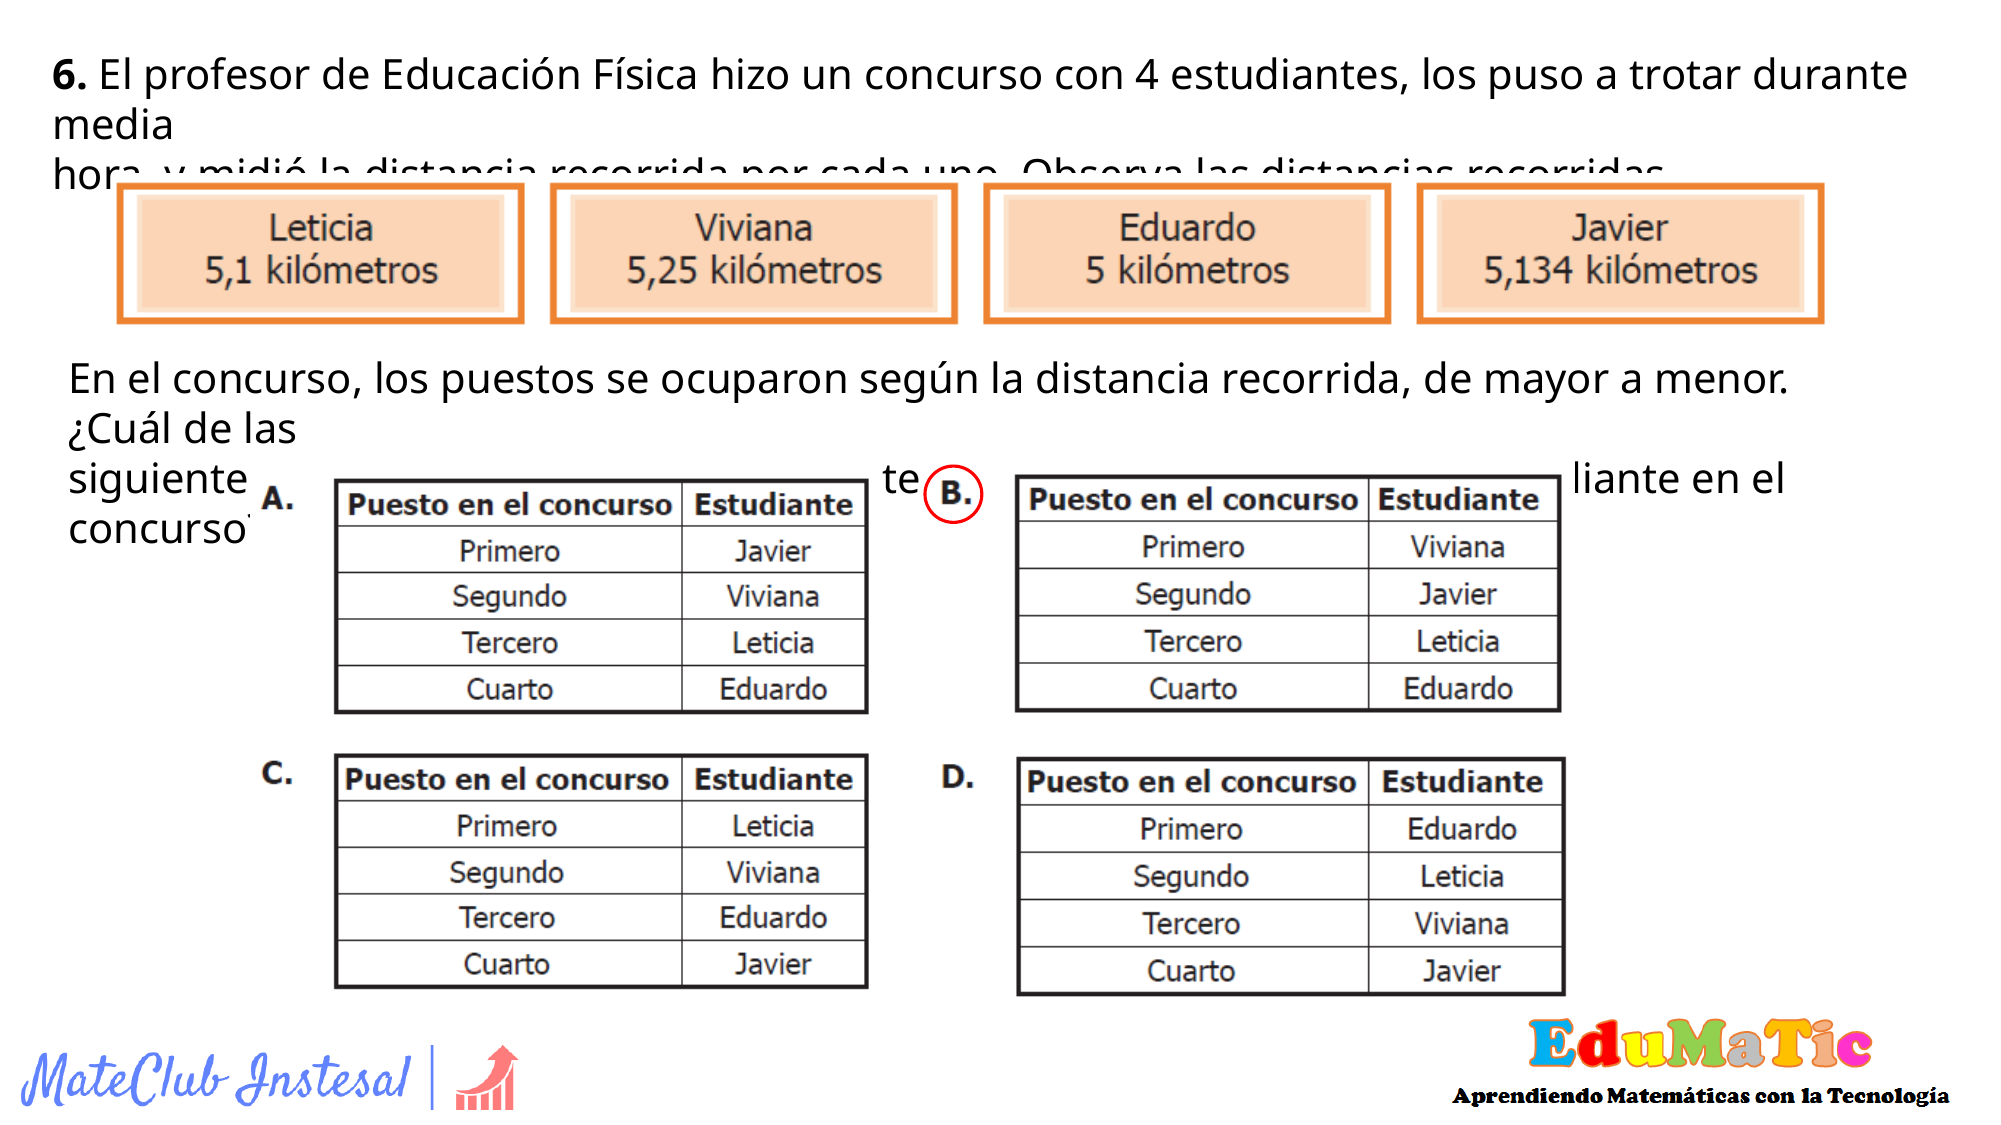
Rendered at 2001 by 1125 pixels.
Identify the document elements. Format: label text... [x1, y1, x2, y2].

text_box En el concurso, los puestos se ocuparon según la distancia recorrida, de mayor a menor. ¿Cuál de las siguientes tablas representa correctamente la posición que ocupó cada estudiante en el concurso? [53, 344, 1850, 560]
picture [250, 460, 882, 998]
picture [931, 460, 2000, 1125]
picture [15, 1045, 519, 1110]
text_box 6. El profesor de Educación Física hizo un concurso con 4 estudiantes, los puso a trotar durante media hora, y midió la distancia recorrida por cada uno. Observa las distancias recorridas. [37, 40, 1963, 205]
picture [112, 173, 1830, 328]
text_box [923, 475, 931, 514]
